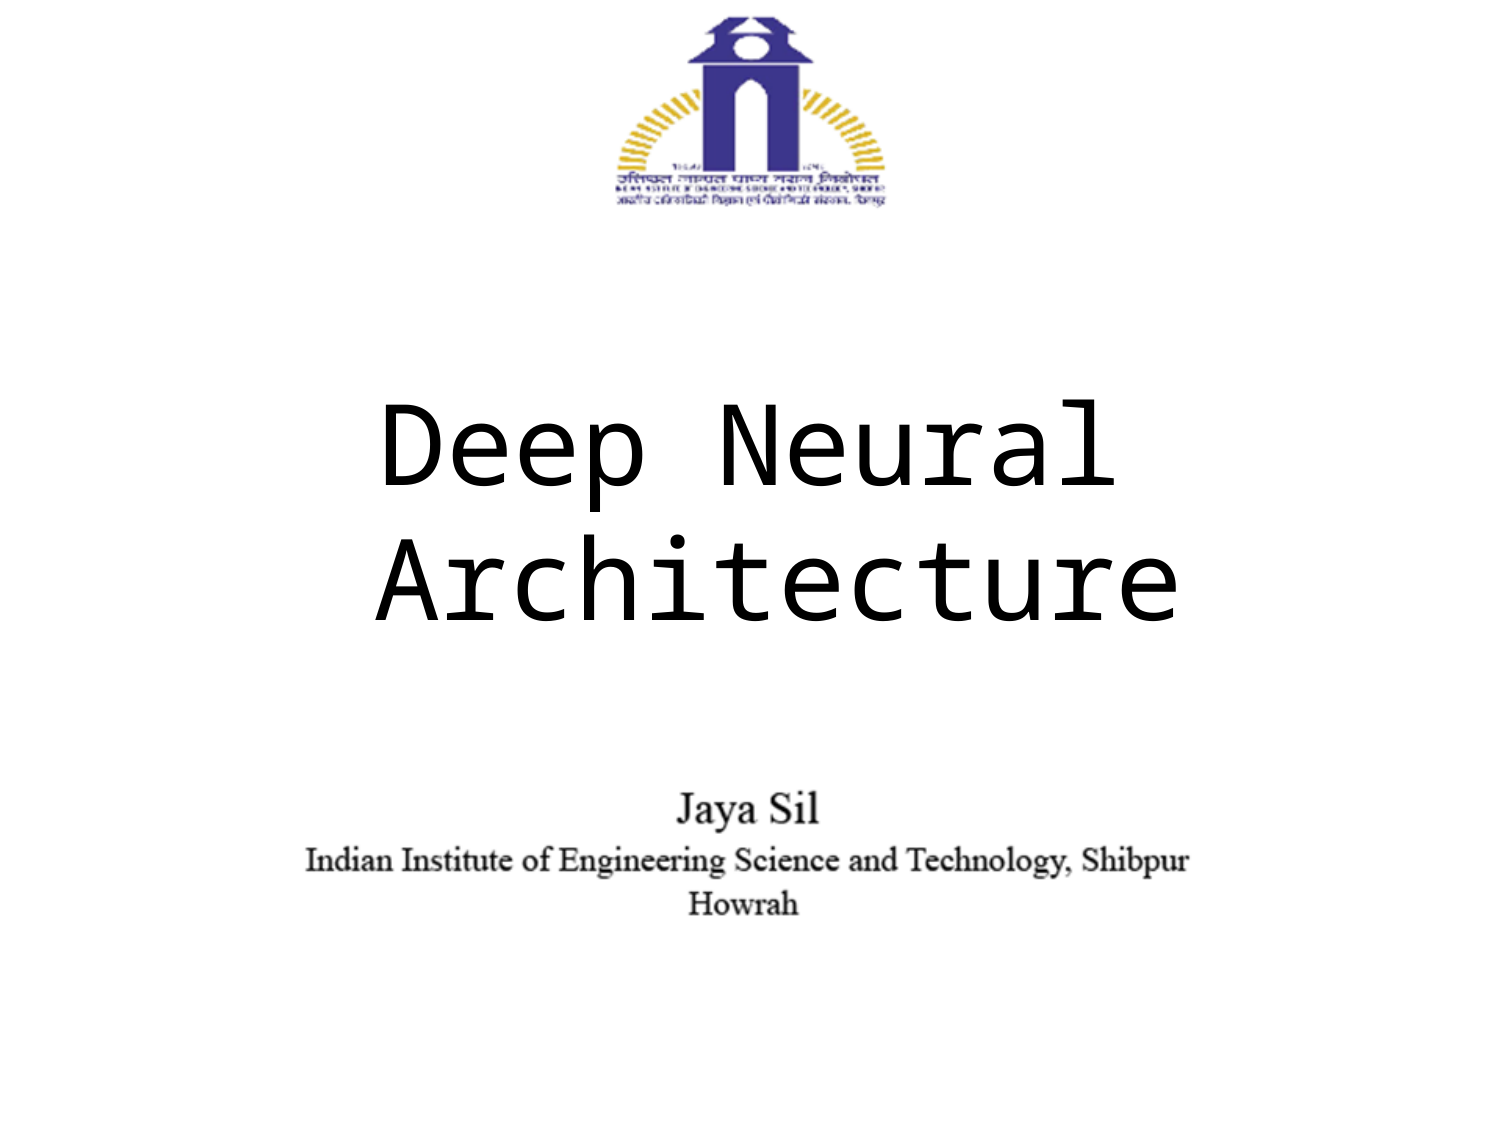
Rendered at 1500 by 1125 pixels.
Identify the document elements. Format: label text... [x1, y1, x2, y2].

picture [237, 774, 1246, 958]
picture [599, 0, 910, 224]
list Deep Neural Architecture [75, 262, 1425, 1005]
